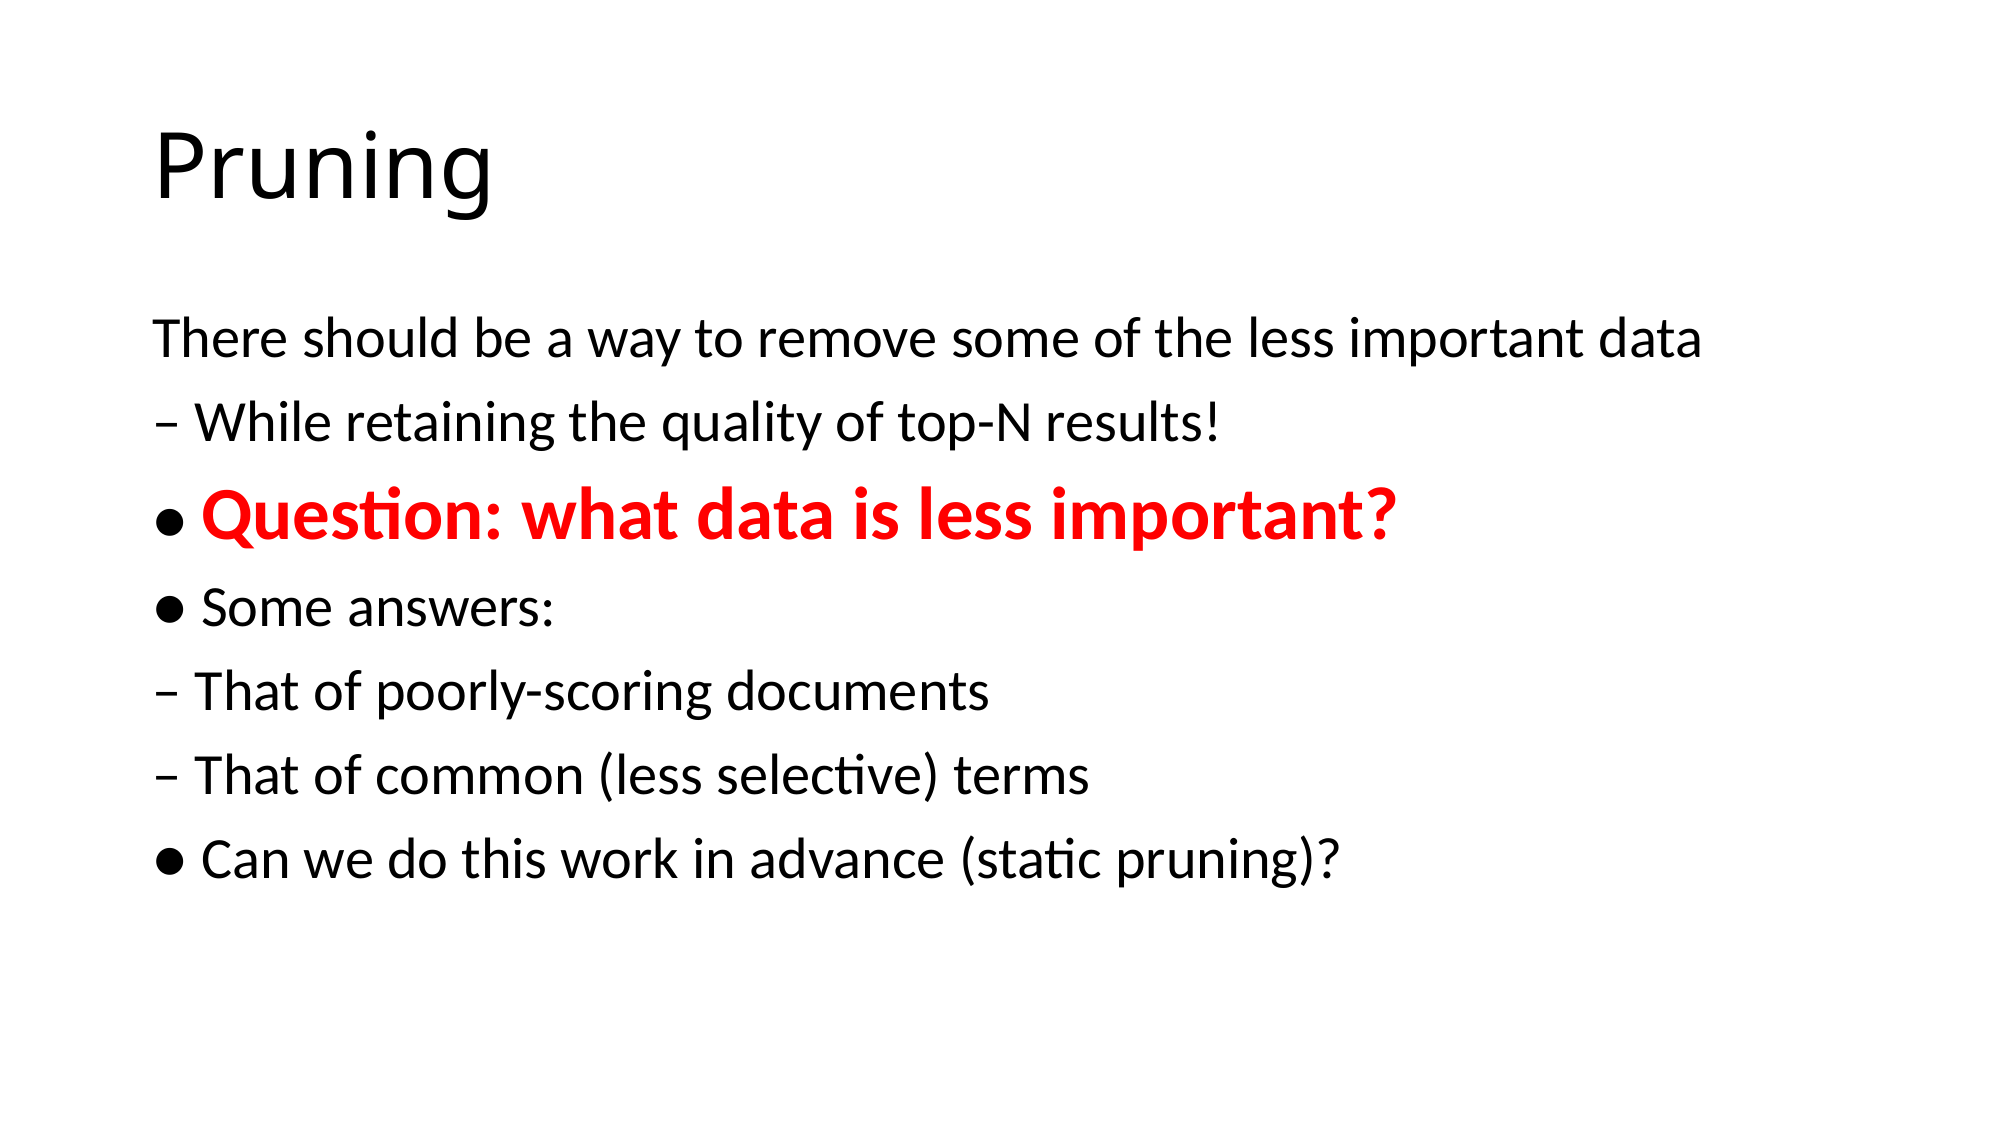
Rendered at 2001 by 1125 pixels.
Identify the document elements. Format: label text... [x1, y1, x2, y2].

list There should be a way to remove some of the less important data – While retaining the quality of top-N results! ● Question: what data is less important? ● Some answers: – That of poorly-scoring documents – That of common (less selective) terms ● Can we do this work in advance (static pruning)? [137, 299, 1863, 1014]
title Pruning [137, 59, 1863, 278]
